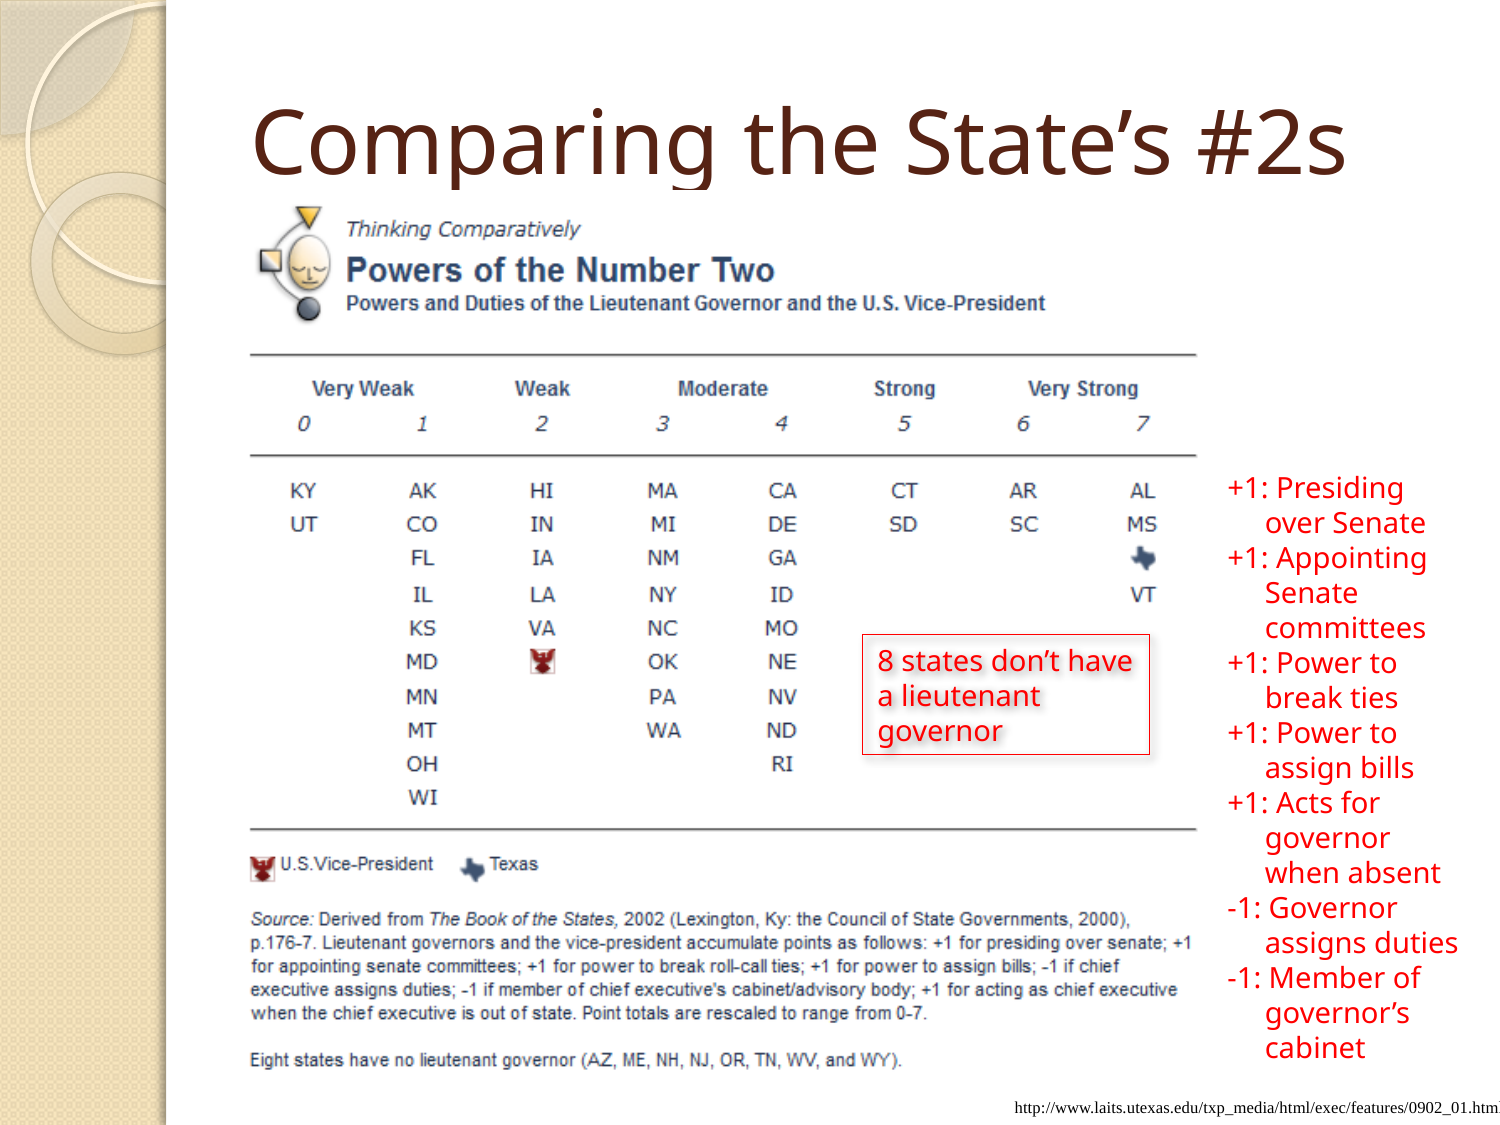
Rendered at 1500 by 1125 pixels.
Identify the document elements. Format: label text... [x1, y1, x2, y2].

title Comparing the State’s #2s [235, 45, 1466, 233]
text_box http://www.laits.utexas.edu/txp_media/html/exec/features/0902_01.html [999, 1089, 1500, 1125]
text_box +1: Presiding over Senate +1: Appointing Senate committees +1: Power to break ties +1: Power to assign bills +1: Acts for governor when absent -1: Governor assigns duties -1: Member of governor’s cabinet [1212, 462, 1500, 1107]
picture [237, 189, 1213, 1080]
